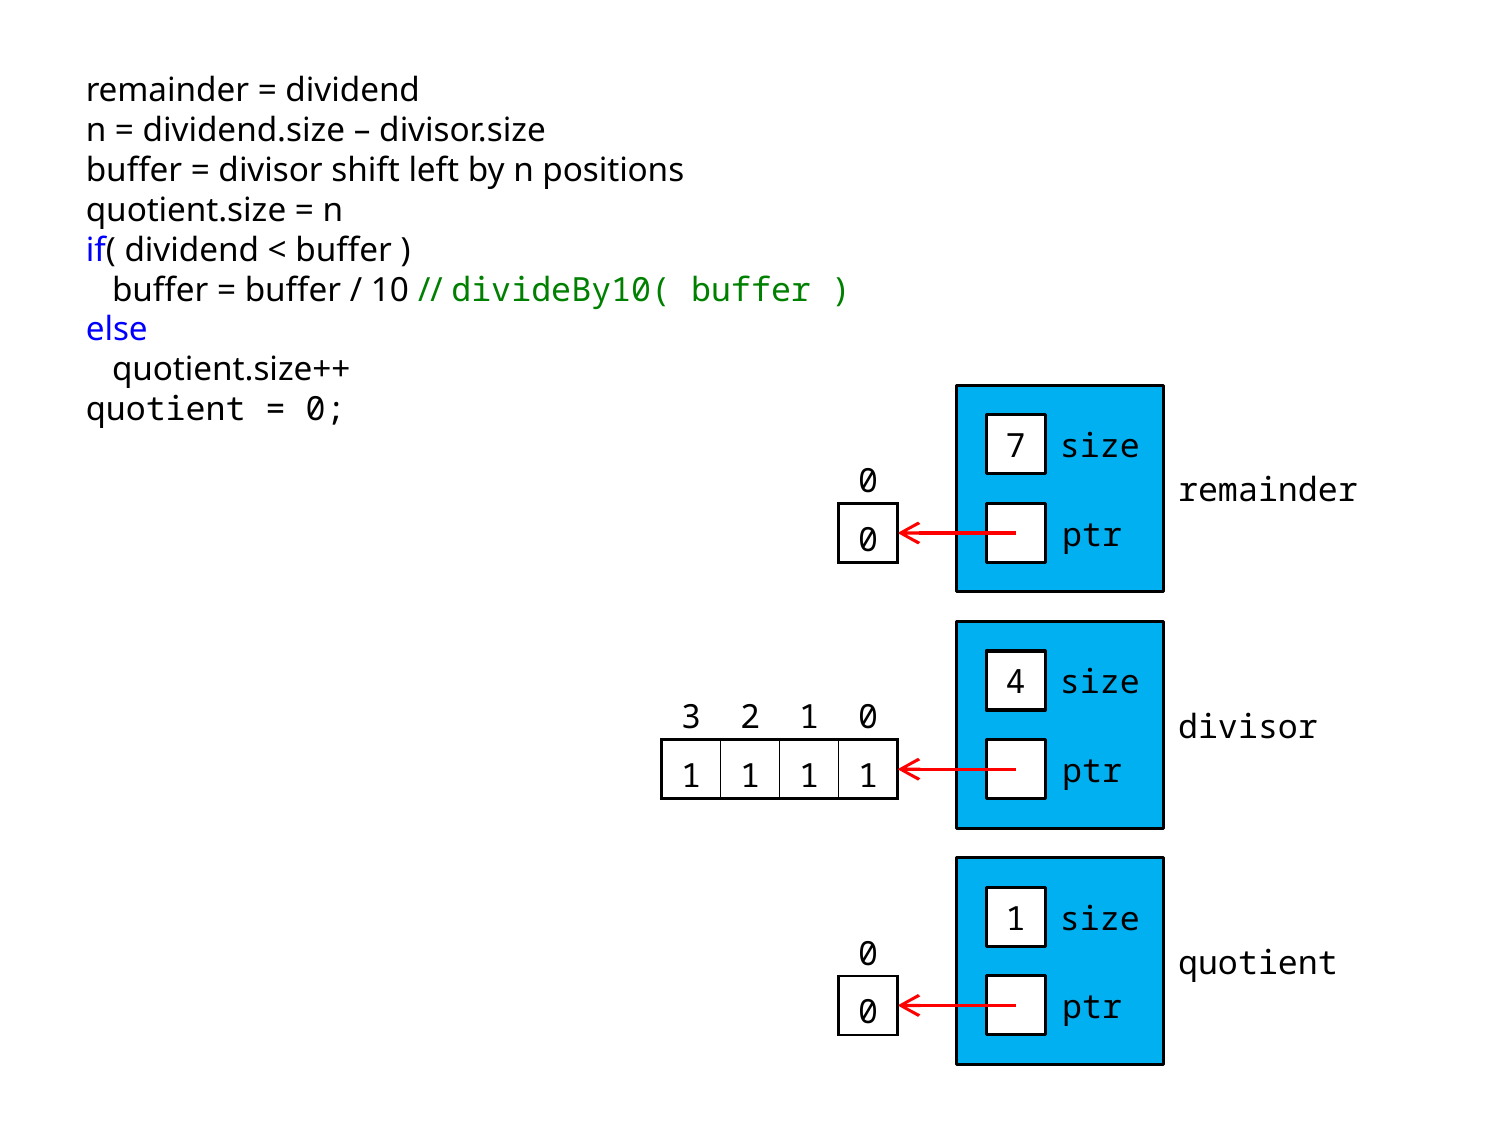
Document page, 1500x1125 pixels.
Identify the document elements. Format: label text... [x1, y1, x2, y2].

text_box [955, 383, 1165, 594]
text_box 4 [984, 649, 1047, 712]
text_box size [1045, 887, 1164, 947]
text_box [955, 619, 1165, 830]
table_header 0 [839, 444, 898, 502]
table_cell 1 [721, 741, 779, 797]
text_box ptr [1045, 739, 1134, 799]
text_box divisor [1163, 680, 1341, 770]
table_cell 0 [840, 505, 896, 561]
text_box size [1045, 651, 1164, 711]
text_box [984, 738, 1047, 801]
table_cell 1 [839, 741, 896, 797]
text_box remainder [1163, 444, 1370, 533]
text_box 7 [984, 413, 1047, 476]
text_box [955, 856, 1165, 1066]
table_cell 0 [840, 977, 896, 1034]
text_box ptr [1045, 975, 1134, 1035]
text_box [984, 501, 1047, 564]
list remainder = dividend n = dividend.size – divisor.size buffer = divisor shift left by n positions quotient.size = n if( dividend < buffer ) buffer = buffer / 10 // divideBy10( buffer ) else quotient.size++ quotient = 0; [70, 60, 1076, 445]
table_cell 1 [663, 741, 720, 797]
text_box 1 [984, 885, 1047, 948]
table_header 1 [780, 681, 839, 738]
text_box size [1045, 414, 1164, 474]
text_box ptr [1045, 503, 1134, 563]
table_header 0 [839, 917, 898, 975]
table_header 0 [839, 681, 898, 738]
text_box quotient [1163, 916, 1370, 1006]
text_box [984, 974, 1047, 1037]
table_cell 1 [780, 741, 838, 797]
table_header 2 [720, 681, 780, 738]
table_header 3 [661, 681, 720, 738]
